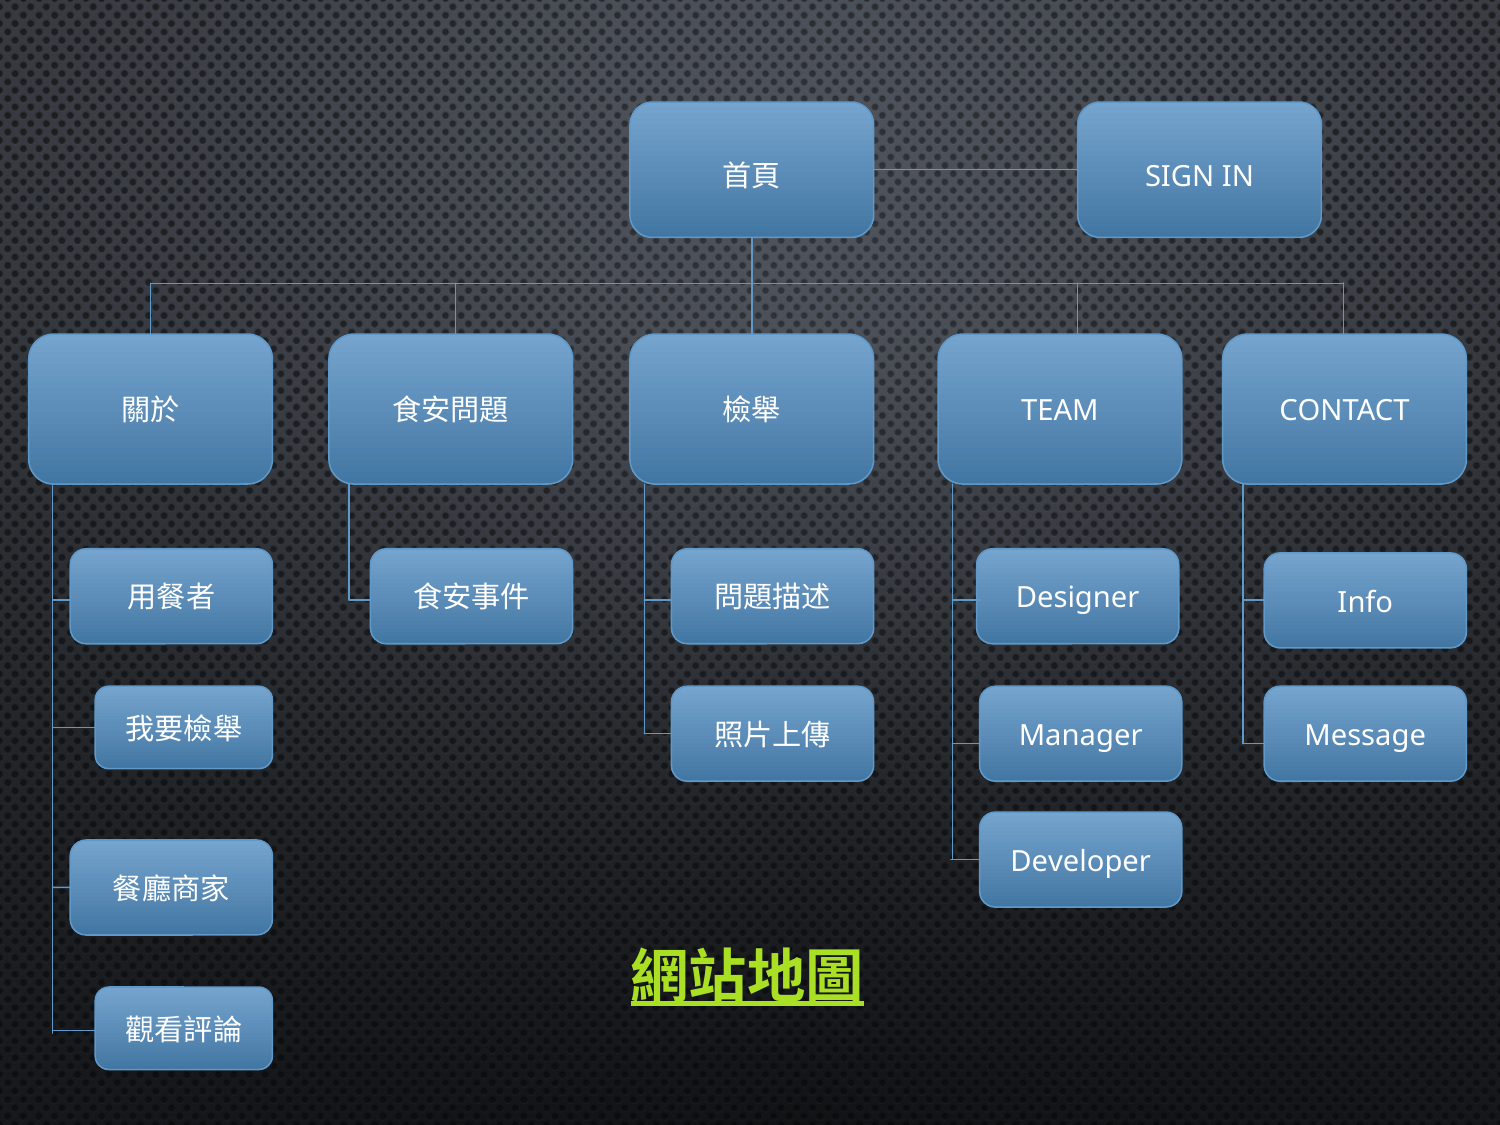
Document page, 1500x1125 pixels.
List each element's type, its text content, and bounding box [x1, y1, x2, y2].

text_box CONTACT [1221, 333, 1468, 485]
text_box Info [1263, 552, 1468, 649]
text_box 食安問題 [328, 333, 574, 485]
text_box 問題描述 [670, 547, 875, 645]
text_box 首頁 [629, 101, 875, 239]
text_box 食安事件 [369, 547, 574, 645]
text_box Message [1263, 685, 1468, 783]
text_box 觀看評論 [94, 986, 274, 1071]
text_box 用餐者 [69, 547, 274, 645]
text_box 餐廳商家 [69, 839, 274, 936]
text_box Manager [978, 685, 1183, 783]
text_box Designer [975, 547, 1180, 645]
text_box 關於 [27, 333, 274, 485]
text_box TEAM [937, 333, 1183, 485]
text_box 照片上傳 [670, 685, 875, 783]
text_box 我要檢舉 [94, 685, 274, 770]
title 網站地圖 [613, 867, 881, 1081]
text_box 檢舉 [629, 333, 875, 485]
text_box SIGN IN [1076, 101, 1323, 239]
text_box Developer [978, 811, 1183, 908]
